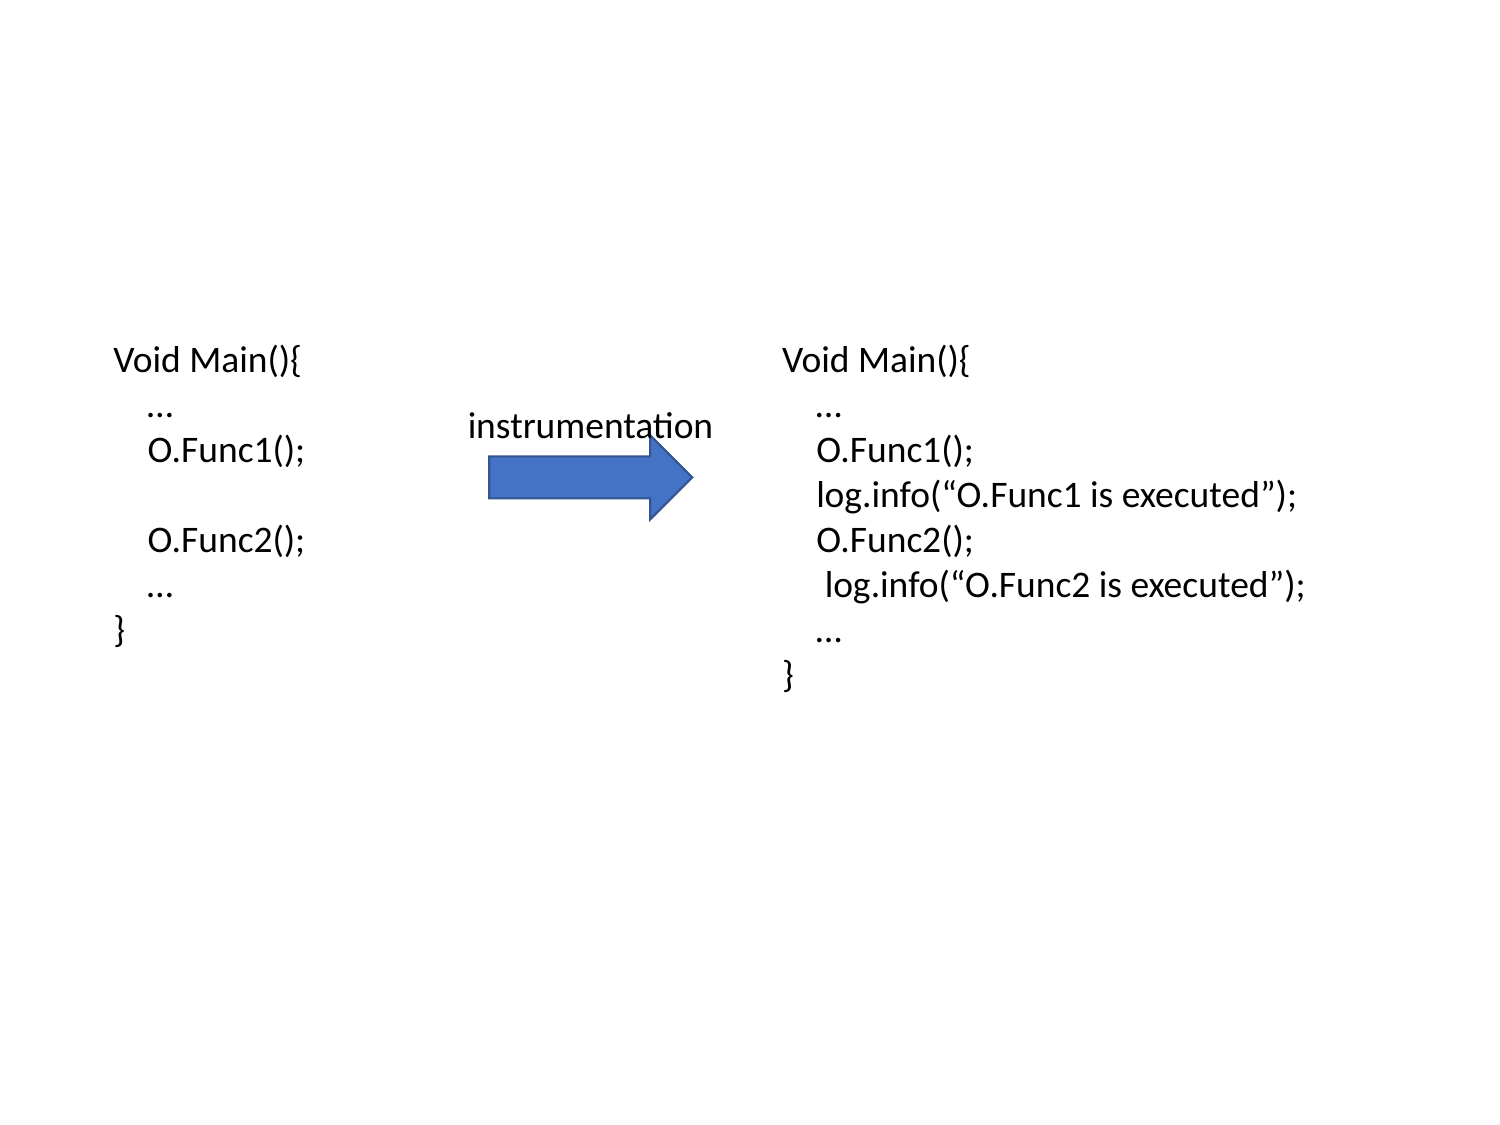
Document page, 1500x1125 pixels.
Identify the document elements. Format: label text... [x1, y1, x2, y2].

text_box instrumentation [453, 393, 729, 453]
text_box Void Main(){ … O.Func1(); log.info(“O.Func1 is executed”); O.Func2(); log.info(“O.Func2 is executed”); … } [767, 327, 1321, 748]
text_box Void Main(){ … O.Func1(); O.Func2(); … } [98, 327, 321, 703]
text_box [488, 453, 694, 523]
